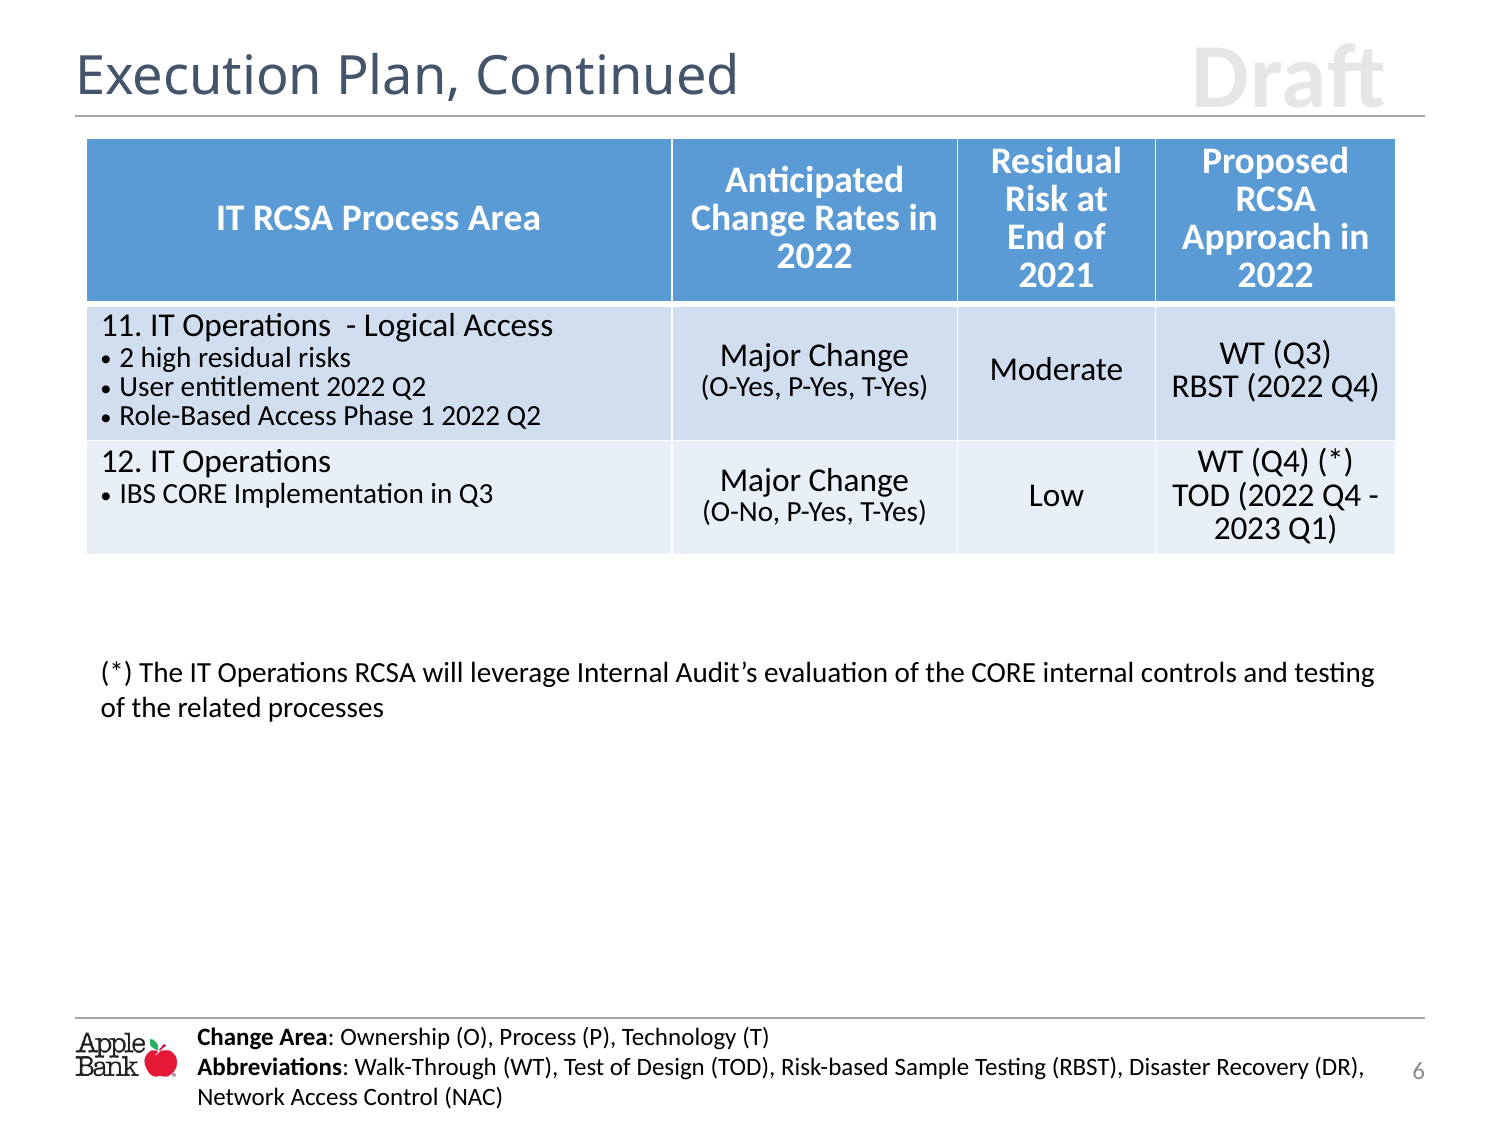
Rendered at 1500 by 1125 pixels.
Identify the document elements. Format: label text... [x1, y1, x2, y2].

table_cell WT (Q3) RBST (2022 Q4) [1156, 307, 1395, 440]
table_cell Moderate [958, 307, 1155, 440]
table_header Anticipated Change Rates in 2022 [673, 139, 957, 301]
table_cell Major Change (O-No, P-Yes, T-Yes) [673, 441, 957, 554]
text_box Change Area: Ownership (O), Process (P), Technology (T) Abbreviations: Walk-Through (WT), Test of Design (TOD), Risk-based Sample Testing (RBST), Disaster Recovery (DR), Network Access Control (NAC) [182, 1013, 1394, 1118]
table_cell 11. IT Operations - Logical Access 2 high residual risks User entitlement 2022 Q2 Role-Based Access Phase 1 2022 Q2 [87, 307, 671, 440]
table_header Proposed RCSA Approach in 2022 [1156, 139, 1395, 301]
table_cell WT (Q4) (*) TOD (2022 Q4 - 2023 Q1) [1156, 441, 1395, 554]
table_header Residual Risk at End of 2021 [958, 139, 1155, 301]
text_box (*) The IT Operations RCSA will leverage Internal Audit’s evaluation of the CORE internal controls and testing of the related processes [85, 646, 1397, 731]
table_header IT RCSA Process Area [87, 139, 671, 301]
table_cell Low [958, 441, 1155, 554]
title Execution Plan, Continued [75, 37, 1425, 113]
table_cell Major Change (O-Yes, P-Yes, T-Yes) [673, 307, 957, 440]
picture [75, 1032, 177, 1077]
table_cell 12. IT Operations IBS CORE Implementation in Q3 [87, 441, 671, 554]
slide_number 6 [1394, 1044, 1425, 1095]
